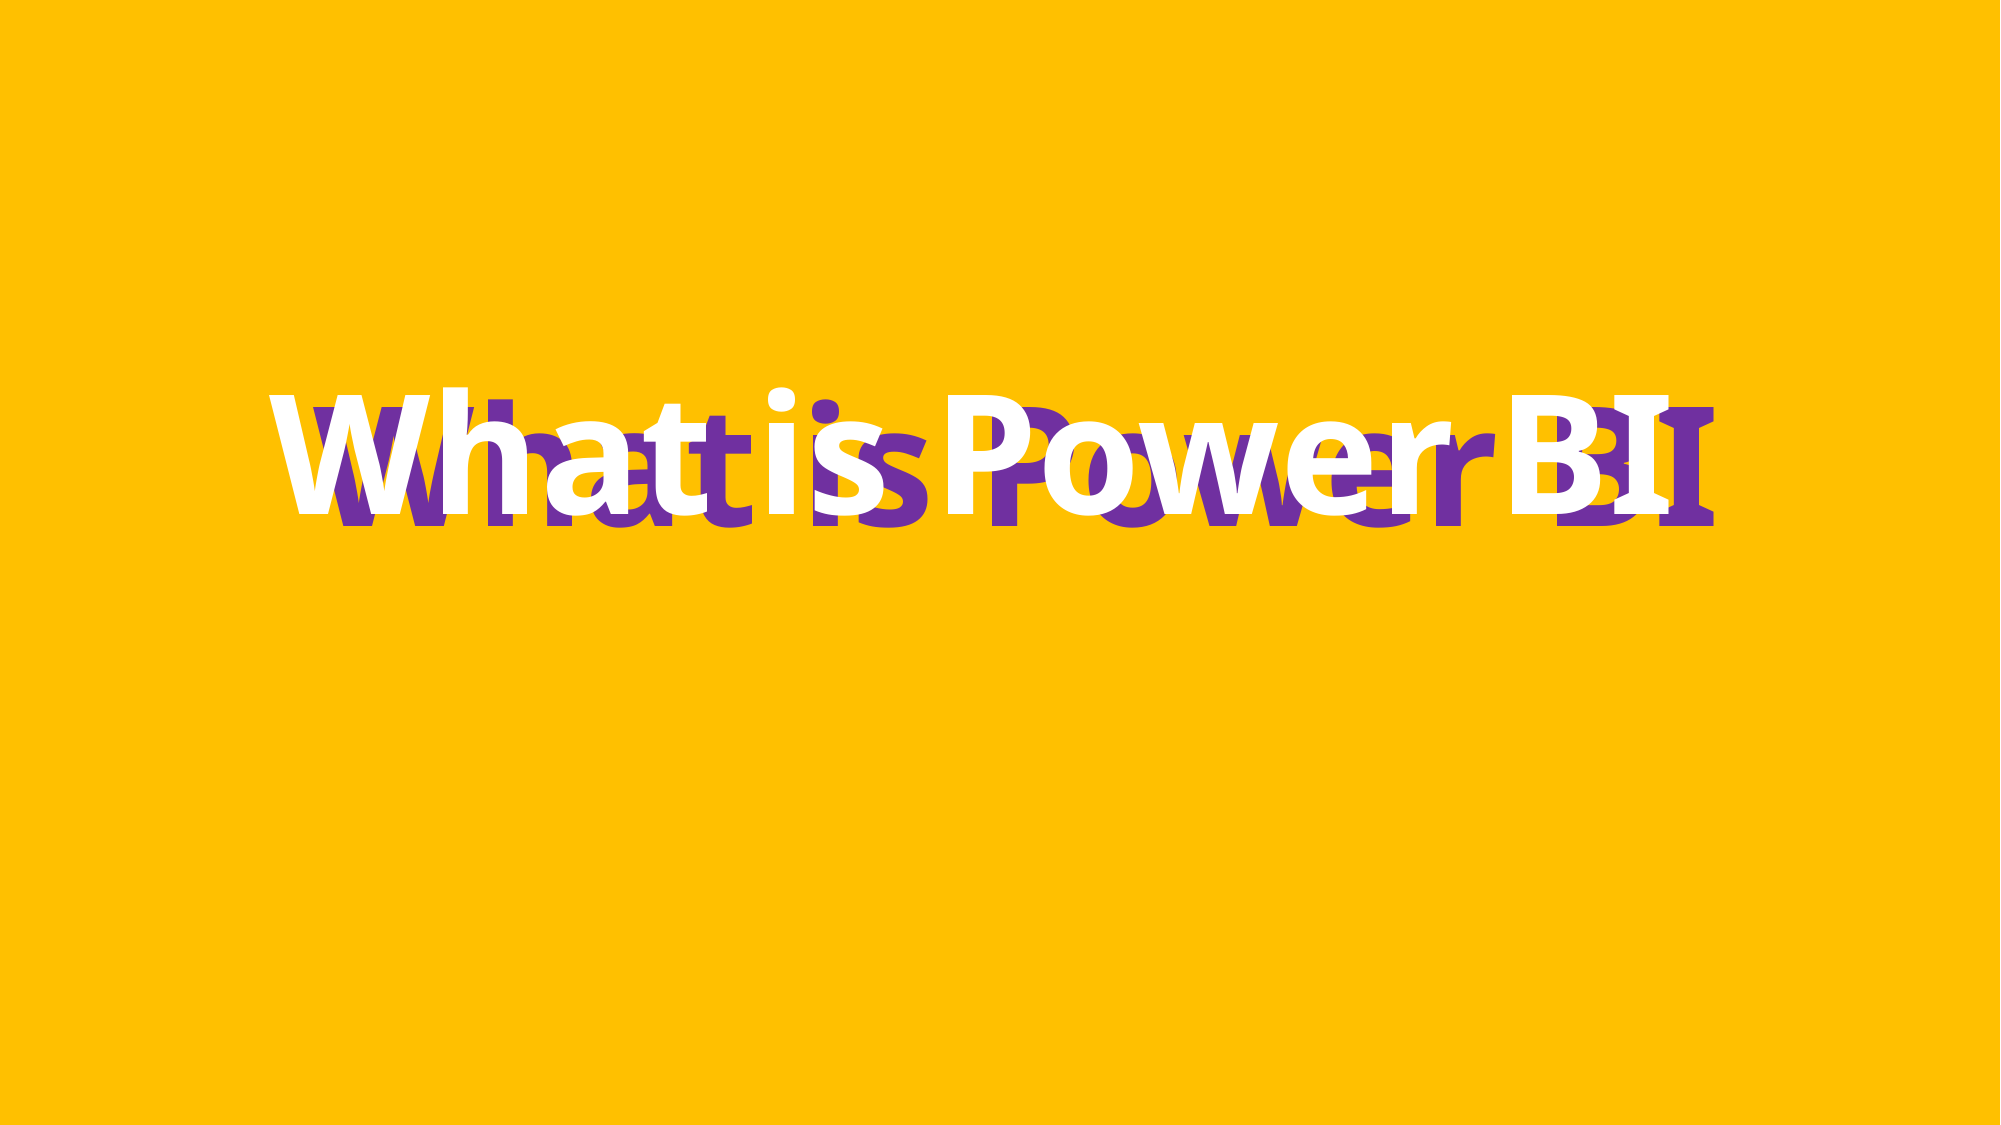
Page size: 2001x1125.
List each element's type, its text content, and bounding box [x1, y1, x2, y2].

text_box What is Power BI [254, 340, 1690, 555]
text_box What is Power BI [299, 352, 1809, 567]
